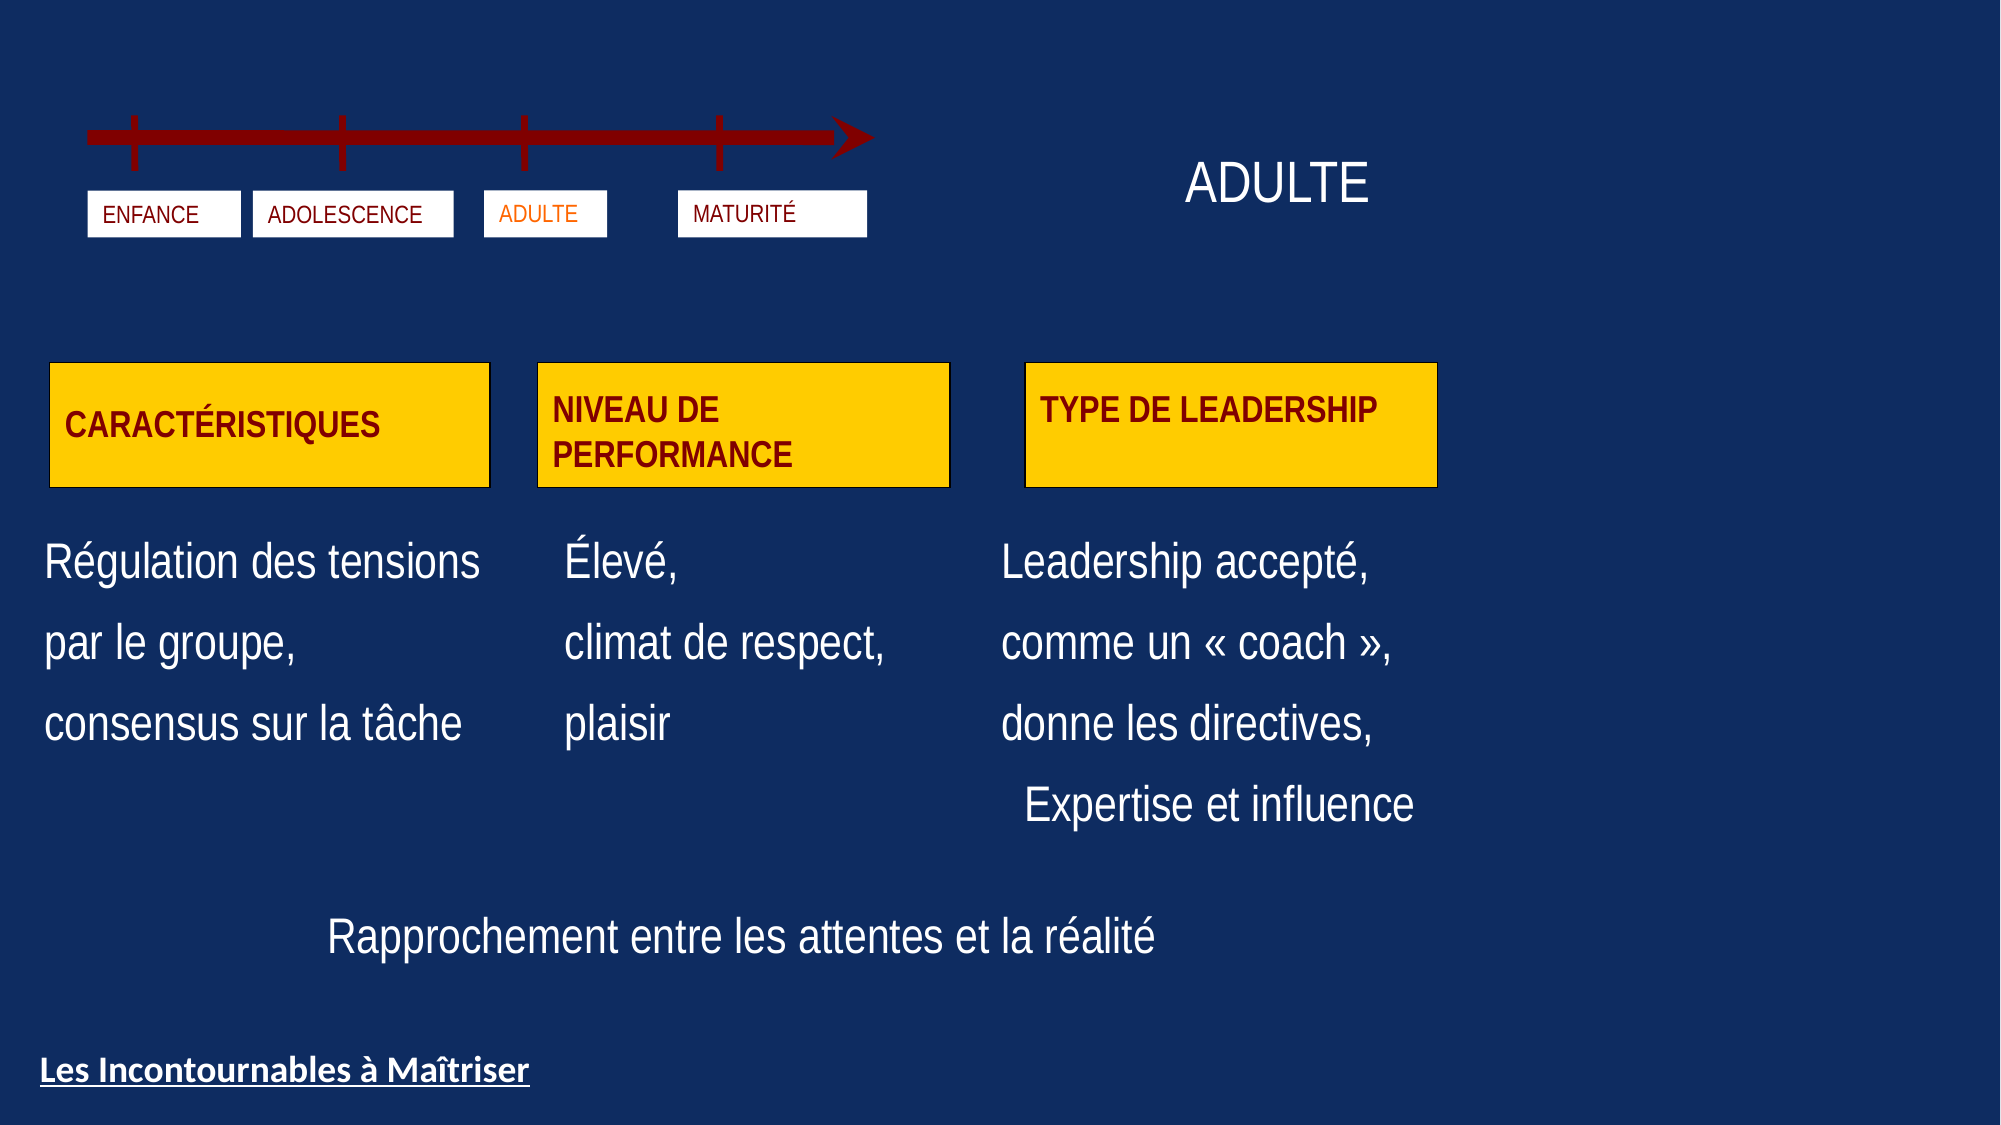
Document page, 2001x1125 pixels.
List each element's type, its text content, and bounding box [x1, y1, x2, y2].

text_box NIVEAU DE PERFORMANCE [537, 362, 950, 488]
text_box Régulation des tensions par le groupe, consensus sur la tâche [29, 500, 502, 758]
text_box MATURITÉ [678, 190, 868, 238]
text_box ADOLESCENCE [252, 190, 454, 238]
text_box CARACTÉRISTIQUES [49, 362, 491, 488]
text_box Rapprochement entre les attentes et la réalité [312, 875, 1547, 971]
text_box ADULTE [484, 190, 608, 238]
text_box Élevé, climat de respect, plaisir [549, 500, 938, 758]
text_box ENFANCE [87, 190, 241, 238]
text_box ADULTE [998, 112, 1400, 222]
text_box TYPE DE LEADERSHIP [1025, 362, 1438, 488]
text_box Leadership accepté, comme un « coach », donne les directives, Expertise et influence [986, 499, 1500, 839]
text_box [134, 115, 721, 172]
text_box Les Incontournables à Maîtriser [24, 1037, 552, 1098]
